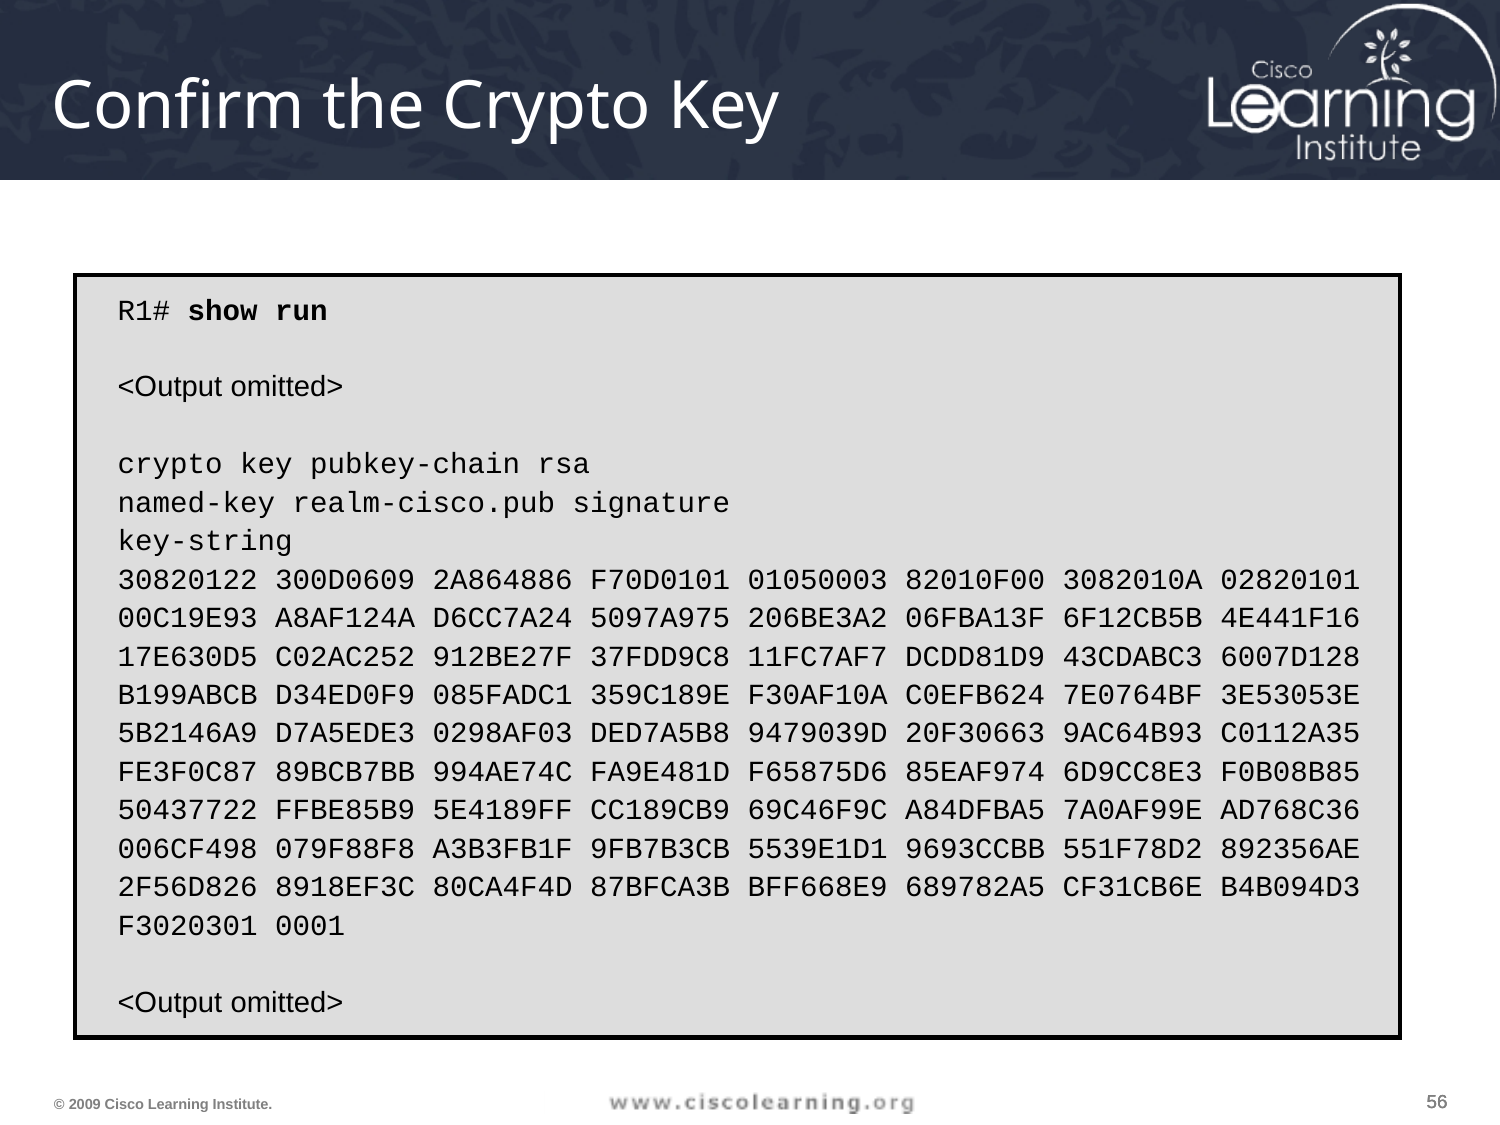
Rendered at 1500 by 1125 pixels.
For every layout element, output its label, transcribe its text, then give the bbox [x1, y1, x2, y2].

picture [543, 1091, 1013, 1114]
text_box R1# show run <Output omitted> crypto key pubkey-chain rsa named-key realm-cisco.pub signature key-string 30820122 300D0609 2A864886 F70D0101 01050003 82010F00 3082010A 02820101 00C19E93 A8AF124A D6CC7A24 5097A975 206BE3A2 06FBA13F 6F12CB5B 4E441F16 17E630D5 C02AC252 912BE27F 37FDD9C8 11FC7AF7 DCDD81D9 43CDABC3 6007D128 B199ABCB D34ED0F9 085FADC1 359C189E F30AF10A C0EFB624 7E0764BF 3E53053E 5B2146A9 D7A5EDE3 0298AF03 DED7A5B8 9479039D 20F30663 9AC64B93 C0112A35 FE3F0C87 89BCB7BB 994AE74C FA9E481D F65875D6 85EAF974 6D9CC8E3 F0B08B85 50437722 FFBE85B9 5E4189FF CC189CB9 69C46F9C A84DFBA5 7A0AF99E AD768C36 006CF498 079F88F8 A3B3FB1F 9FB7B3CB 5539E1D1 9693CCBB 551F78D2 892356AE 2F56D826 8918EF3C 80CA4F4D 87BFCA3B BFF668E9 689782A5 CF31CB6E B4B094D3 F3020301 0001 <Output omitted> [87, 287, 1463, 1057]
title Confirm the Crypto Key [37, 12, 1438, 150]
picture [0, 0, 1500, 180]
text_box [75, 274, 1400, 1038]
